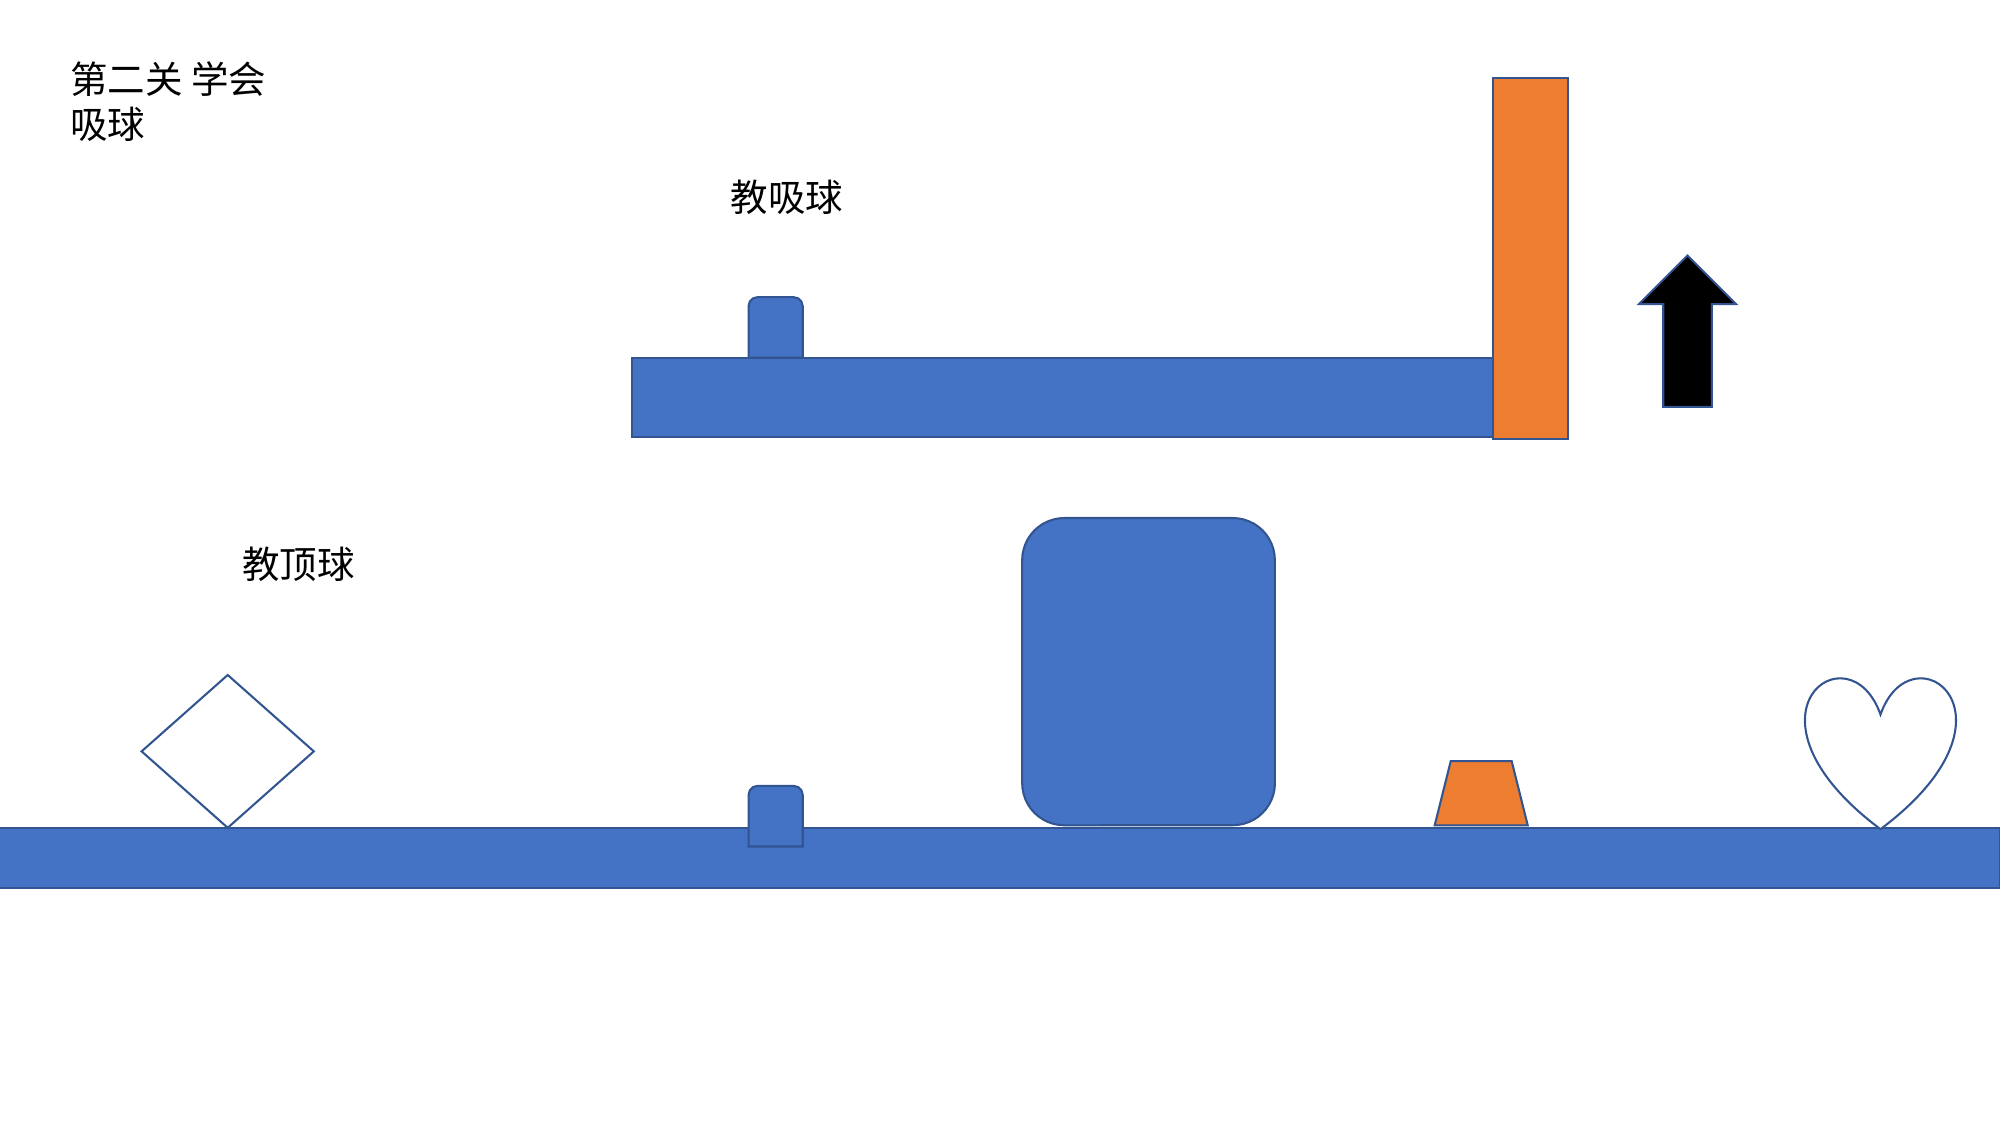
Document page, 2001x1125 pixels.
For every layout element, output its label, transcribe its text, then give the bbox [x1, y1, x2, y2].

text_box [747, 296, 804, 359]
text_box 第二关 学会吸球 [55, 48, 314, 154]
text_box [1636, 254, 1739, 408]
text_box [1803, 677, 1958, 831]
text_box [0, 827, 2000, 889]
text_box [1021, 516, 1276, 827]
text_box [631, 357, 1492, 438]
text_box [1492, 77, 1569, 440]
text_box [1433, 760, 1530, 827]
text_box [140, 673, 316, 830]
text_box 教顶球 [227, 533, 469, 593]
text_box 教吸球 [715, 166, 957, 226]
text_box [747, 784, 804, 848]
